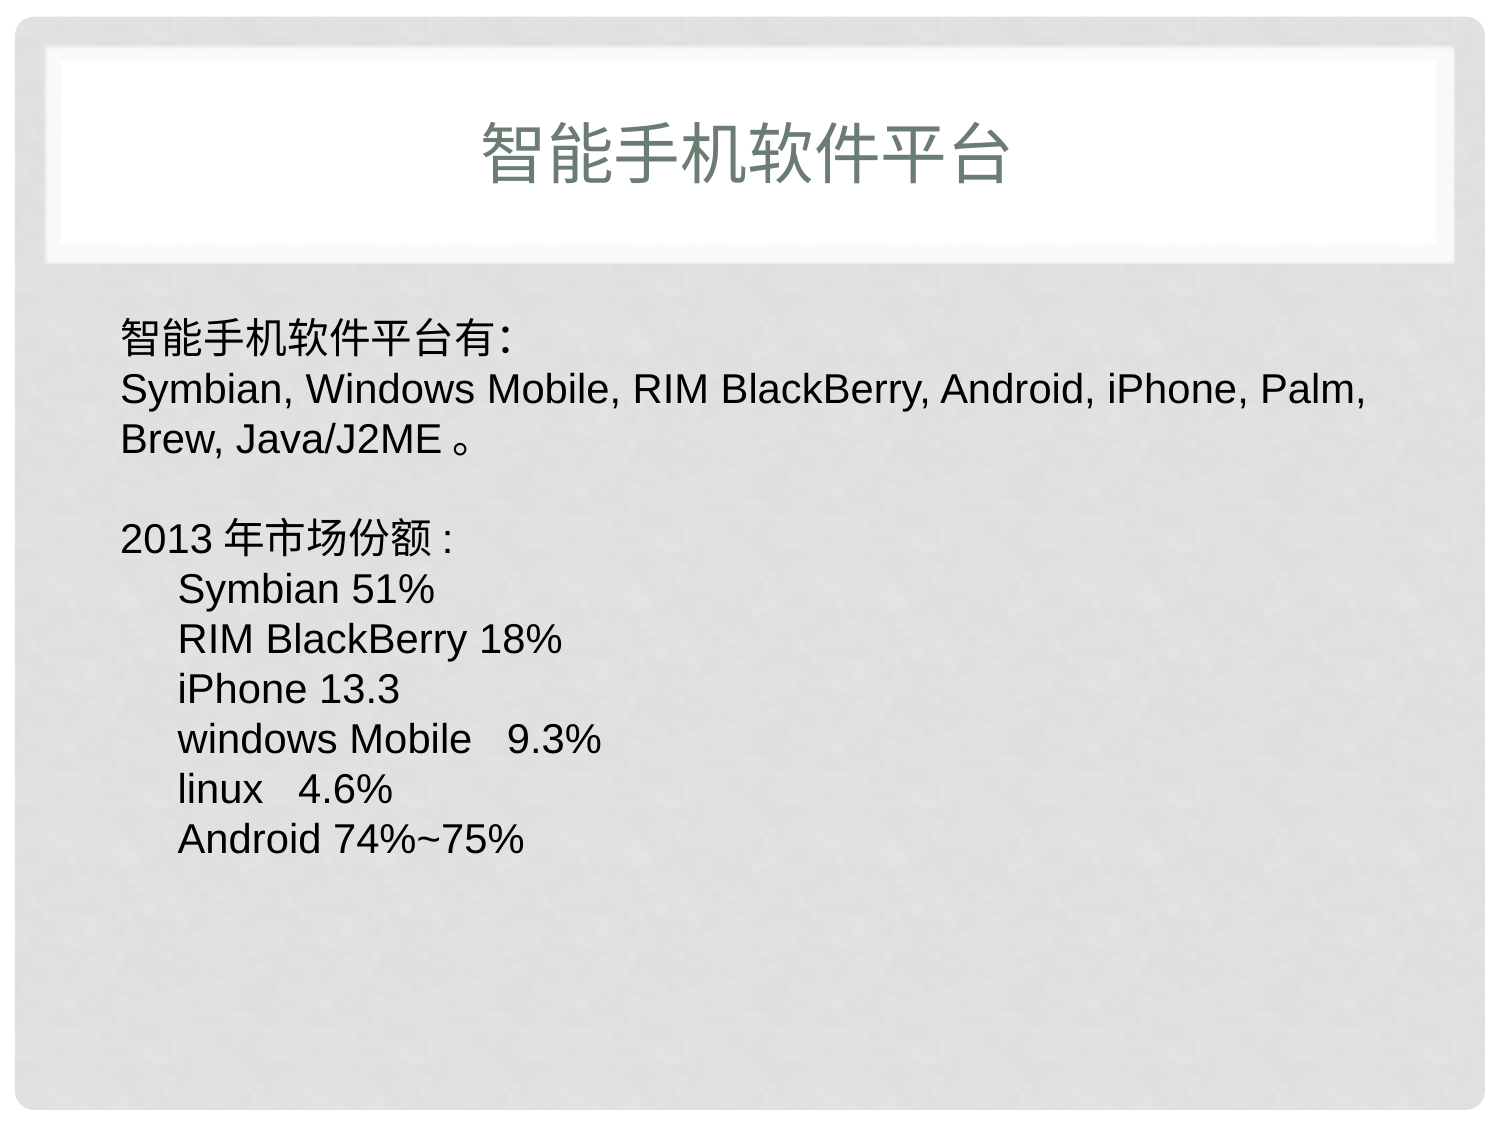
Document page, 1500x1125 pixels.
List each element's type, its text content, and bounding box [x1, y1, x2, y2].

title 智能手机软件平台 [69, 66, 1425, 238]
text_box 智能手机软件平台有： Symbian, Windows Mobile, RIM BlackBerry, Android, iPhone, Palm, Brew, Java/J2ME。 2013年市场份额: Symbian 51% RIM BlackBerry 18% iPhone 13.3 windows Mobile 9.3% linux 4.6% Android 74%~75% [105, 304, 1383, 870]
